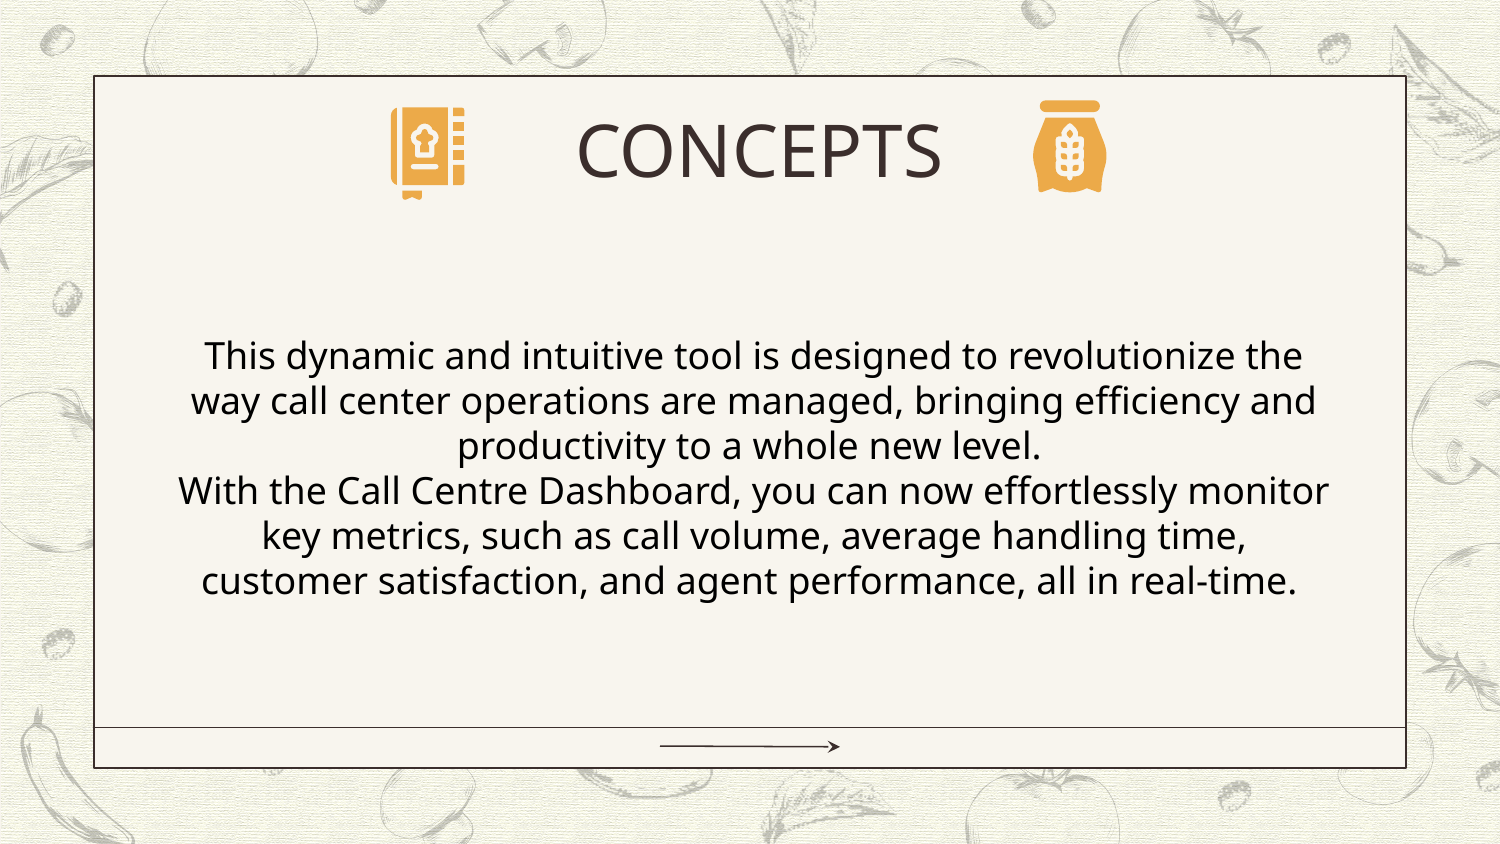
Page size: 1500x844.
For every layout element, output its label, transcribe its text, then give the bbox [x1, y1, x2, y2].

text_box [390, 107, 465, 201]
title CONCEPTS [115, 89, 1384, 183]
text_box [1032, 100, 1108, 193]
subtitle This dynamic and intuitive tool is designed to revolutionize the way call center operations are managed, bringing efficiency and productivity to a whole new level. With the Call Centre Dashboard, you can now effortlessly monitor key metrics, such as call volume, average handling time, customer satisfaction, and agent performance, all in real-time. [158, 317, 1352, 685]
picture [0, 0, 1500, 844]
